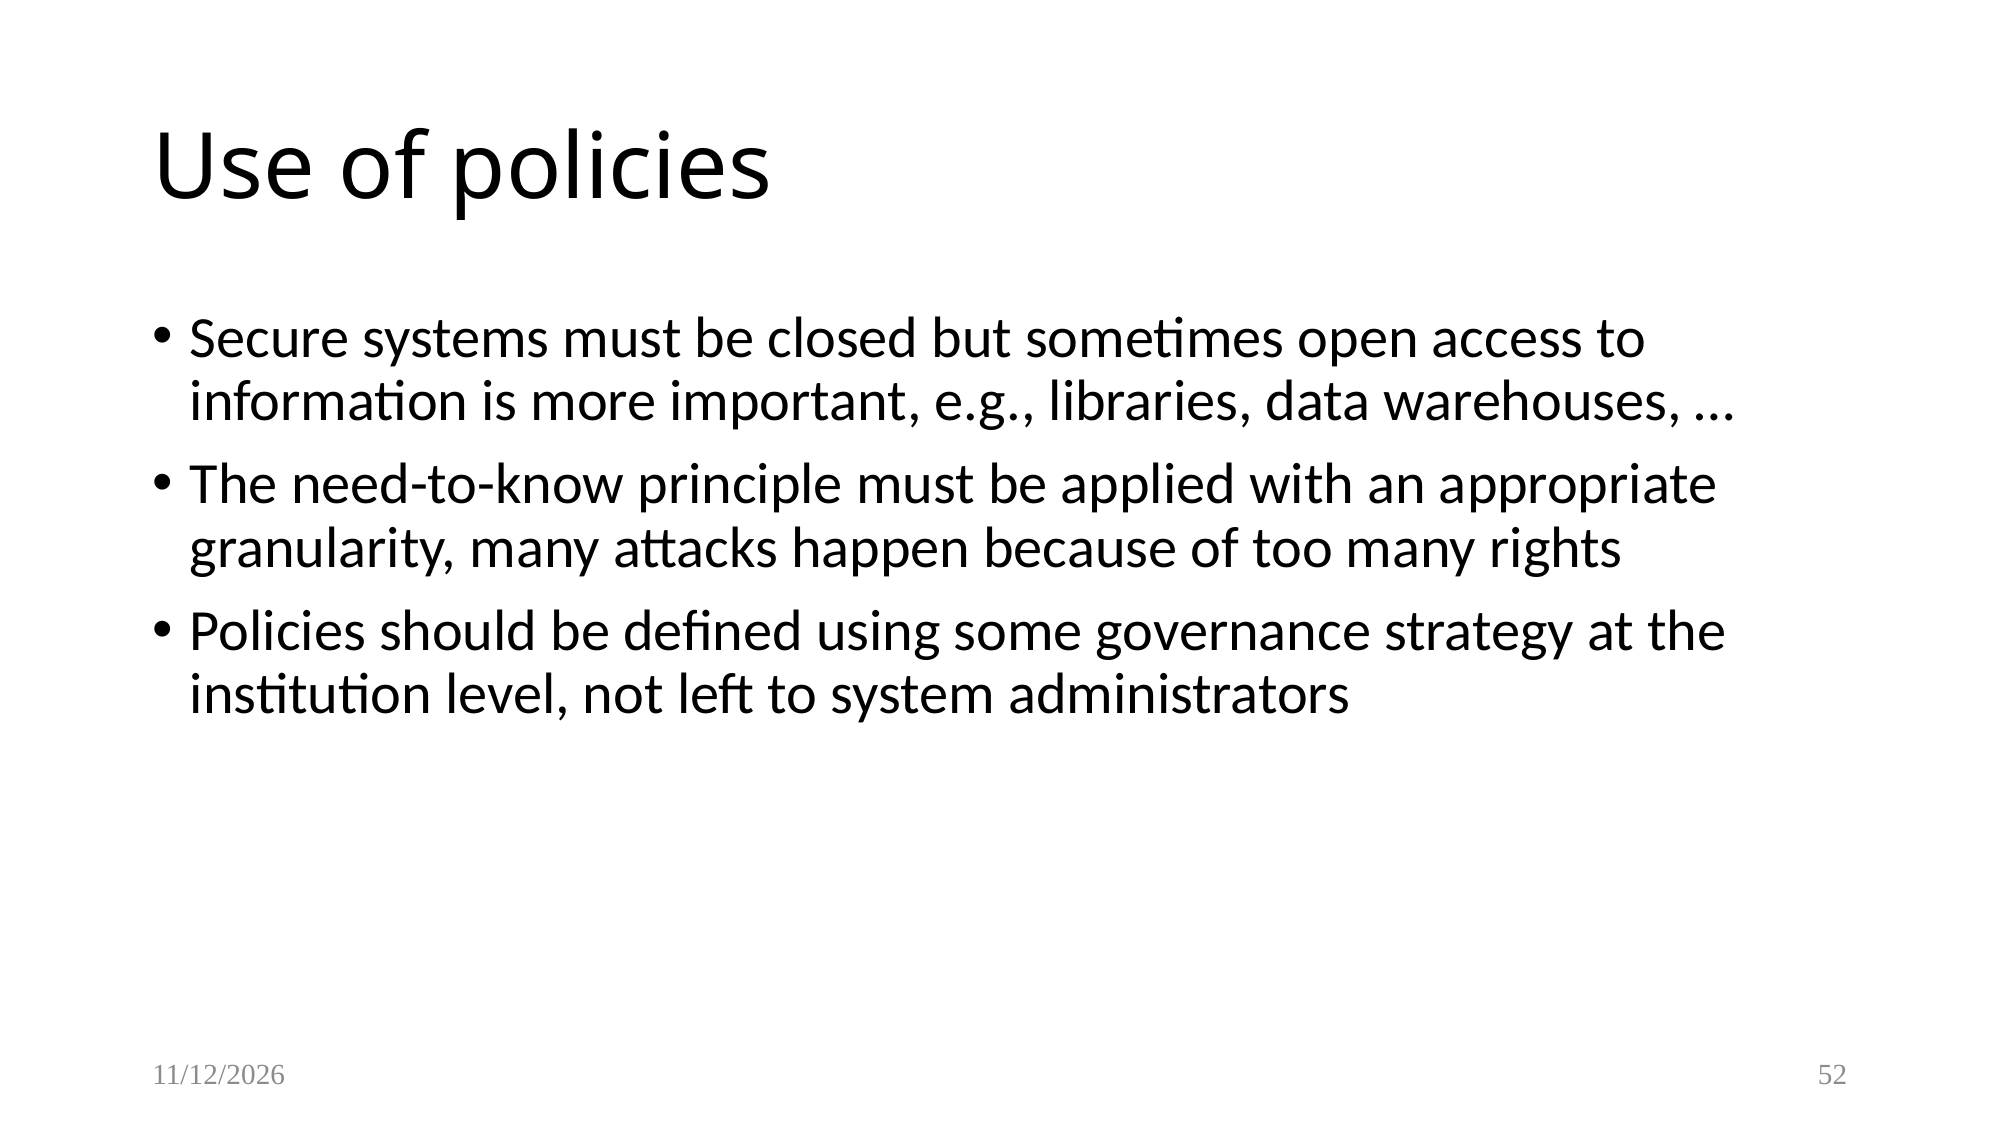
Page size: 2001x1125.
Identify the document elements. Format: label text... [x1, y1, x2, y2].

list Secure systems must be closed but sometimes open access to information is more important, e.g., libraries, data warehouses, … The need-to-know principle must be applied with an appropriate granularity, many attacks happen because of too many rights Policies should be defined using some governance strategy at the institution level, not left to system administrators [137, 299, 1863, 1014]
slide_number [137, 1042, 588, 1103]
title Use of policies [137, 59, 1863, 278]
slide_number 52 [1412, 1042, 1863, 1103]
